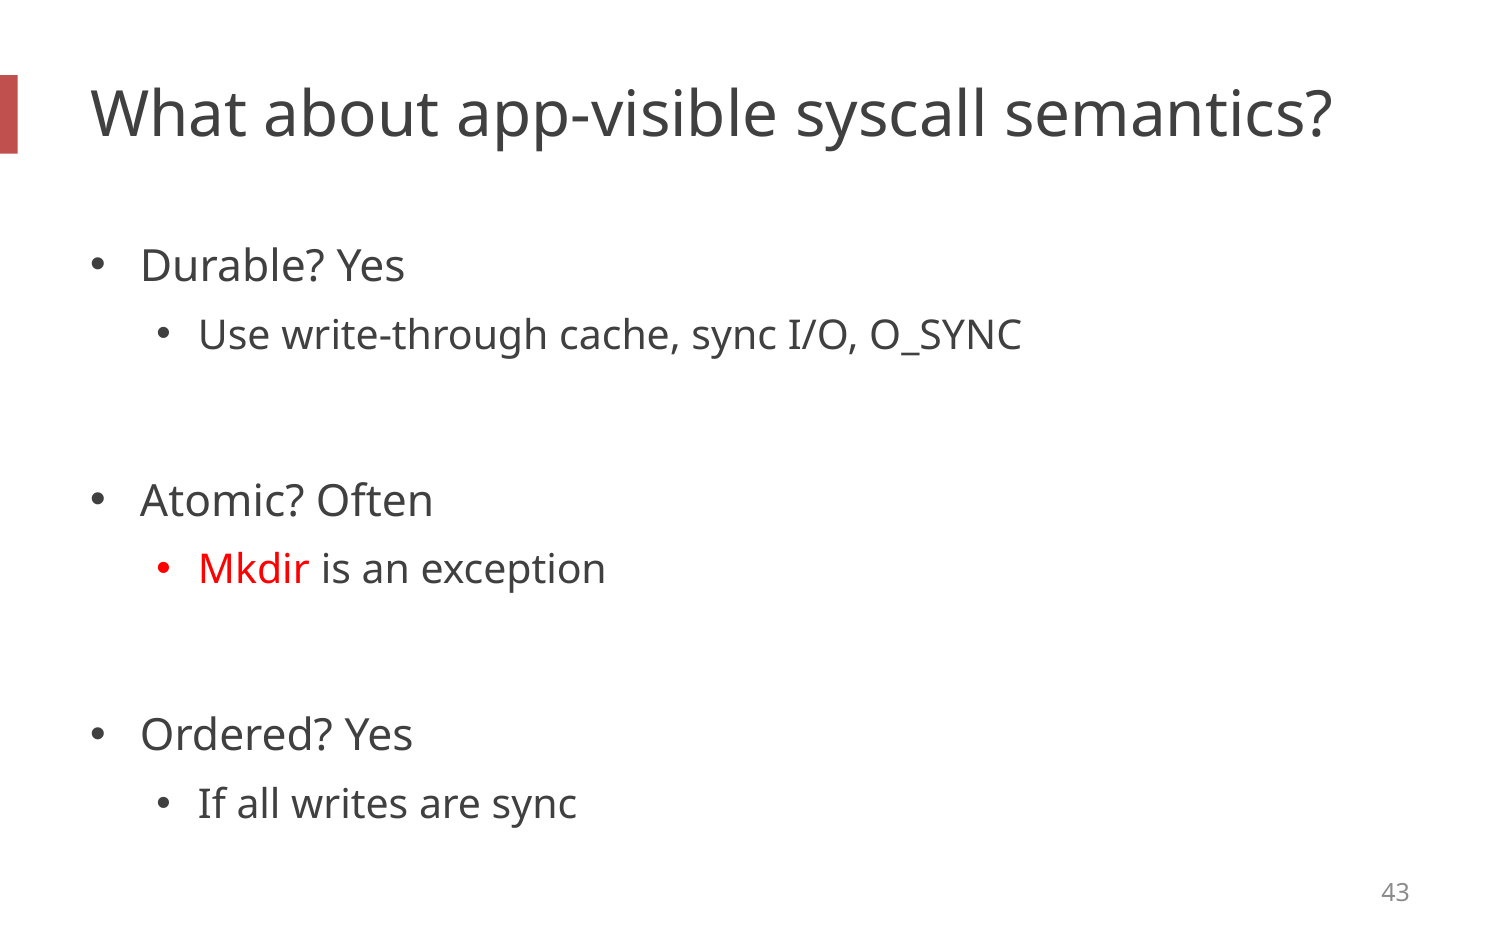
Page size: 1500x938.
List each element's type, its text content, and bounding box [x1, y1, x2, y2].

list Durable? Yes Use write-through cache, sync I/O, O_SYNC Atomic? Often Mkdir is an exception Ordered? Yes If all writes are sync [75, 218, 1425, 838]
title What about app-visible syscall semantics? [75, 37, 1425, 186]
slide_number 43 [1074, 868, 1425, 919]
